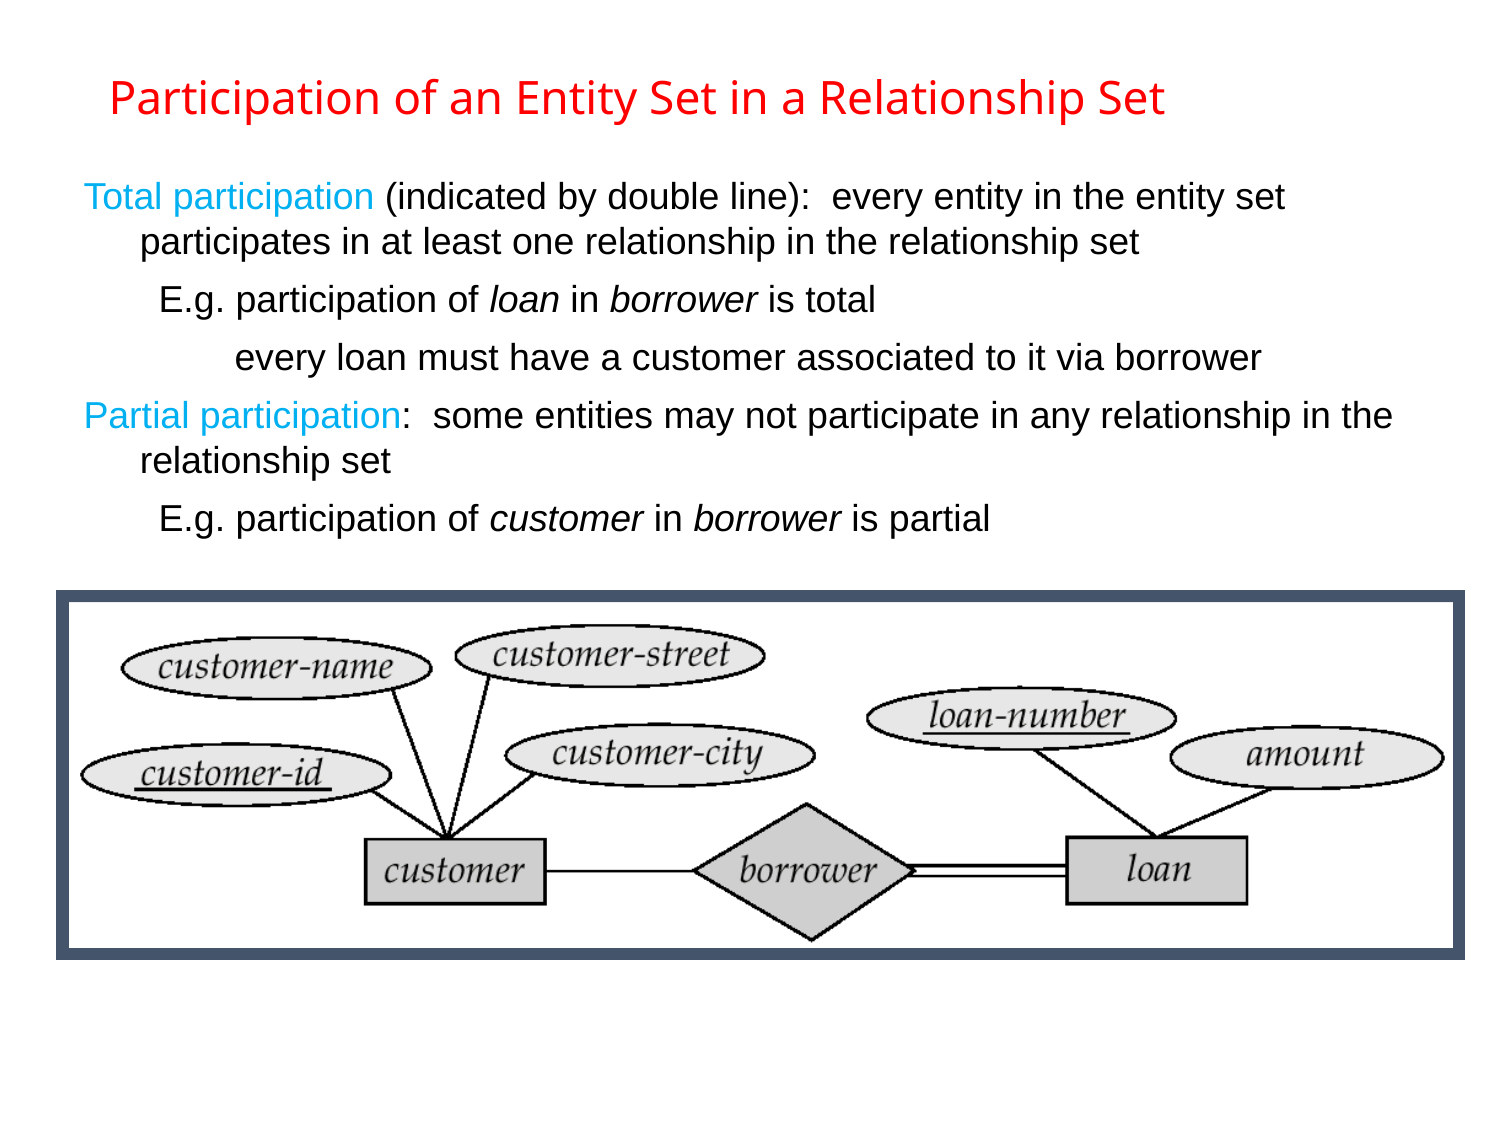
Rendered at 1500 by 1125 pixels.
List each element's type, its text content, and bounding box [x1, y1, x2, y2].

title Participation of an Entity Set in a Relationship Set [93, 52, 1340, 147]
picture [68, 601, 1453, 948]
text_box Total participation (indicated by double line): every entity in the entity set participates in at least one relationship in the relationship set E.g. participation of loan in borrower is total every loan must have a customer associated to it via borrower Partial participation: some entities may not participate in any relationship in the relationship set E.g. participation of customer in borrower is partial [68, 164, 1421, 567]
